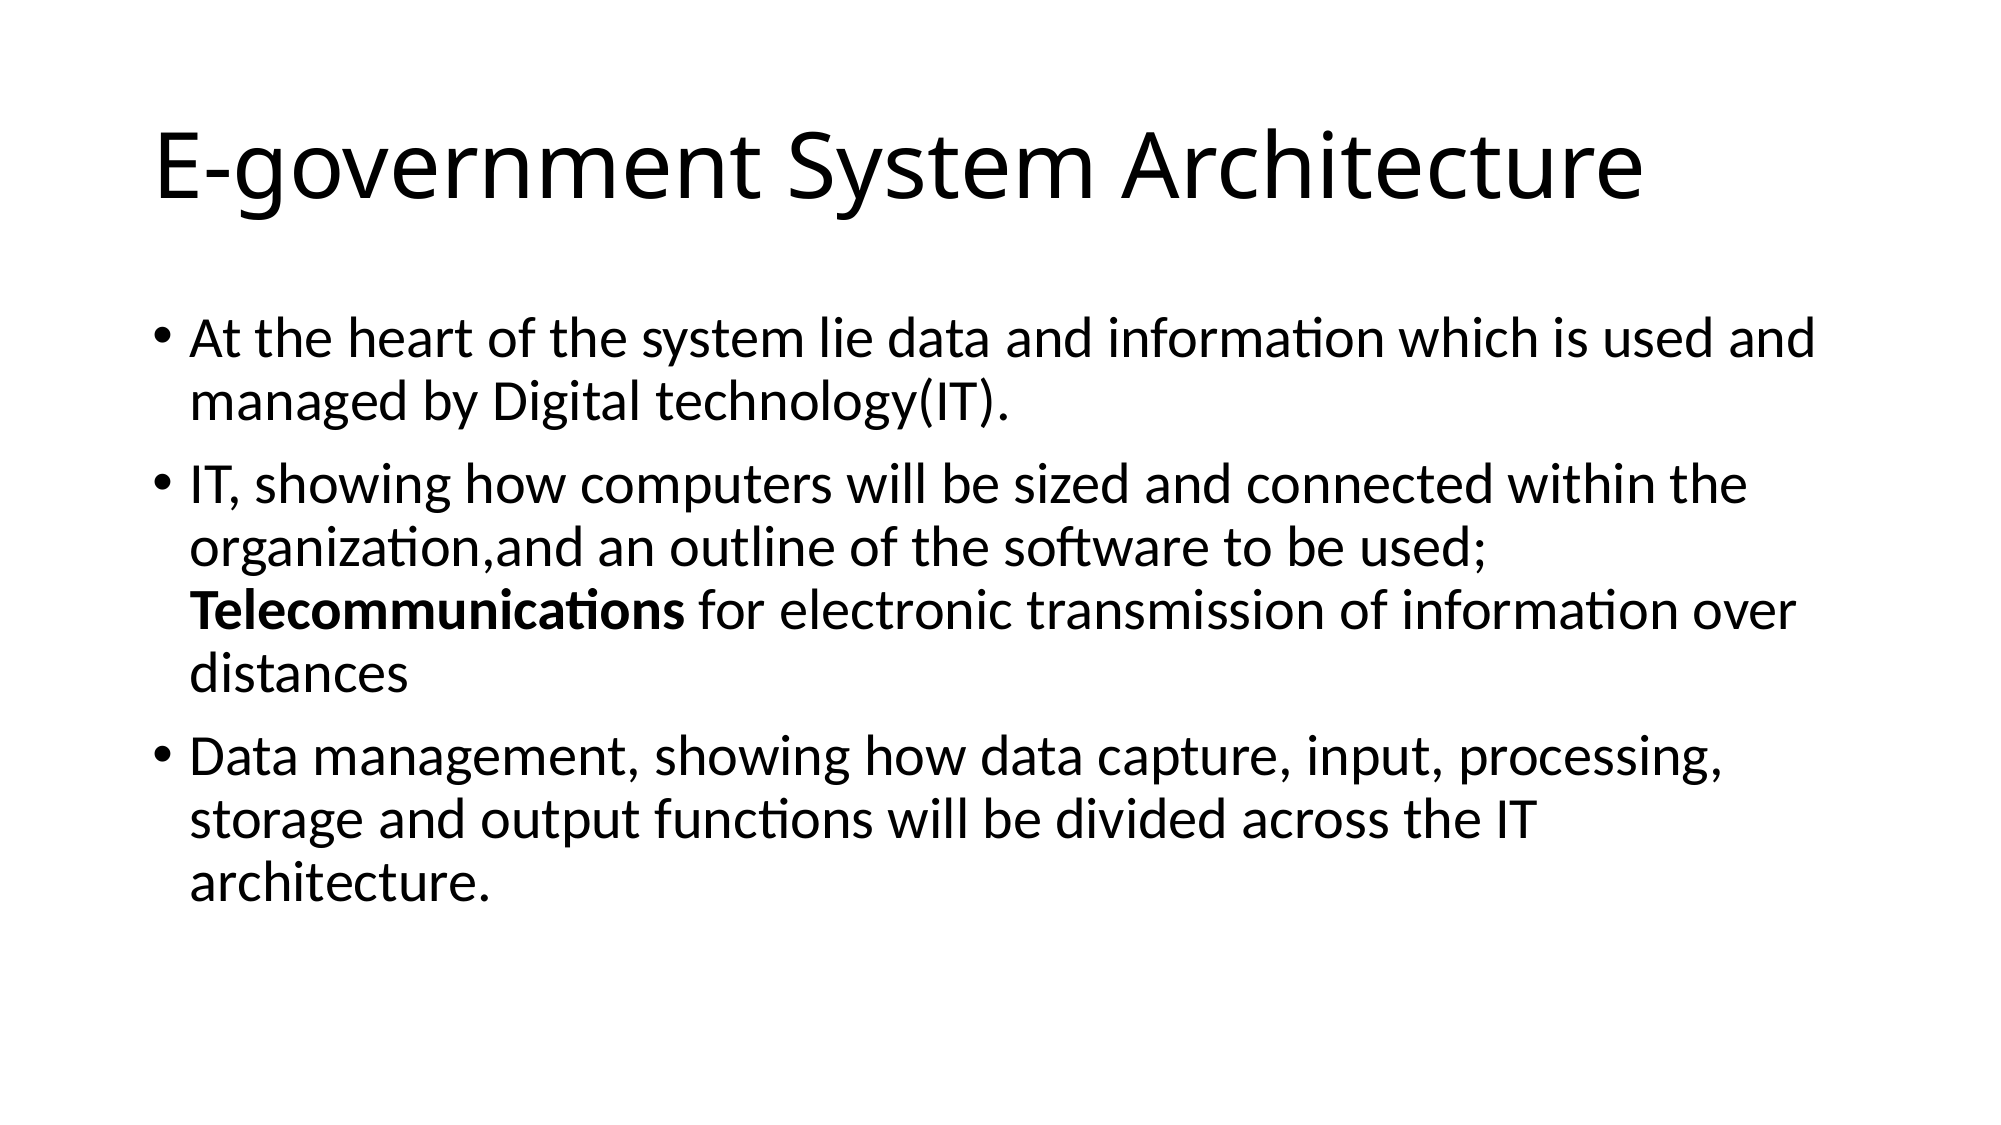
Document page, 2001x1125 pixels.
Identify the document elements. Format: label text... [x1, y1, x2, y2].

list At the heart of the system lie data and information which is used and managed by Digital technology(IT). IT, showing how computers will be sized and connected within the organization,and an outline of the software to be used; Telecommunications for electronic transmission of information over distances Data management, showing how data capture, input, processing, storage and output functions will be divided across the IT architecture. [137, 299, 1863, 1014]
title E-government System Architecture [137, 59, 1863, 278]
